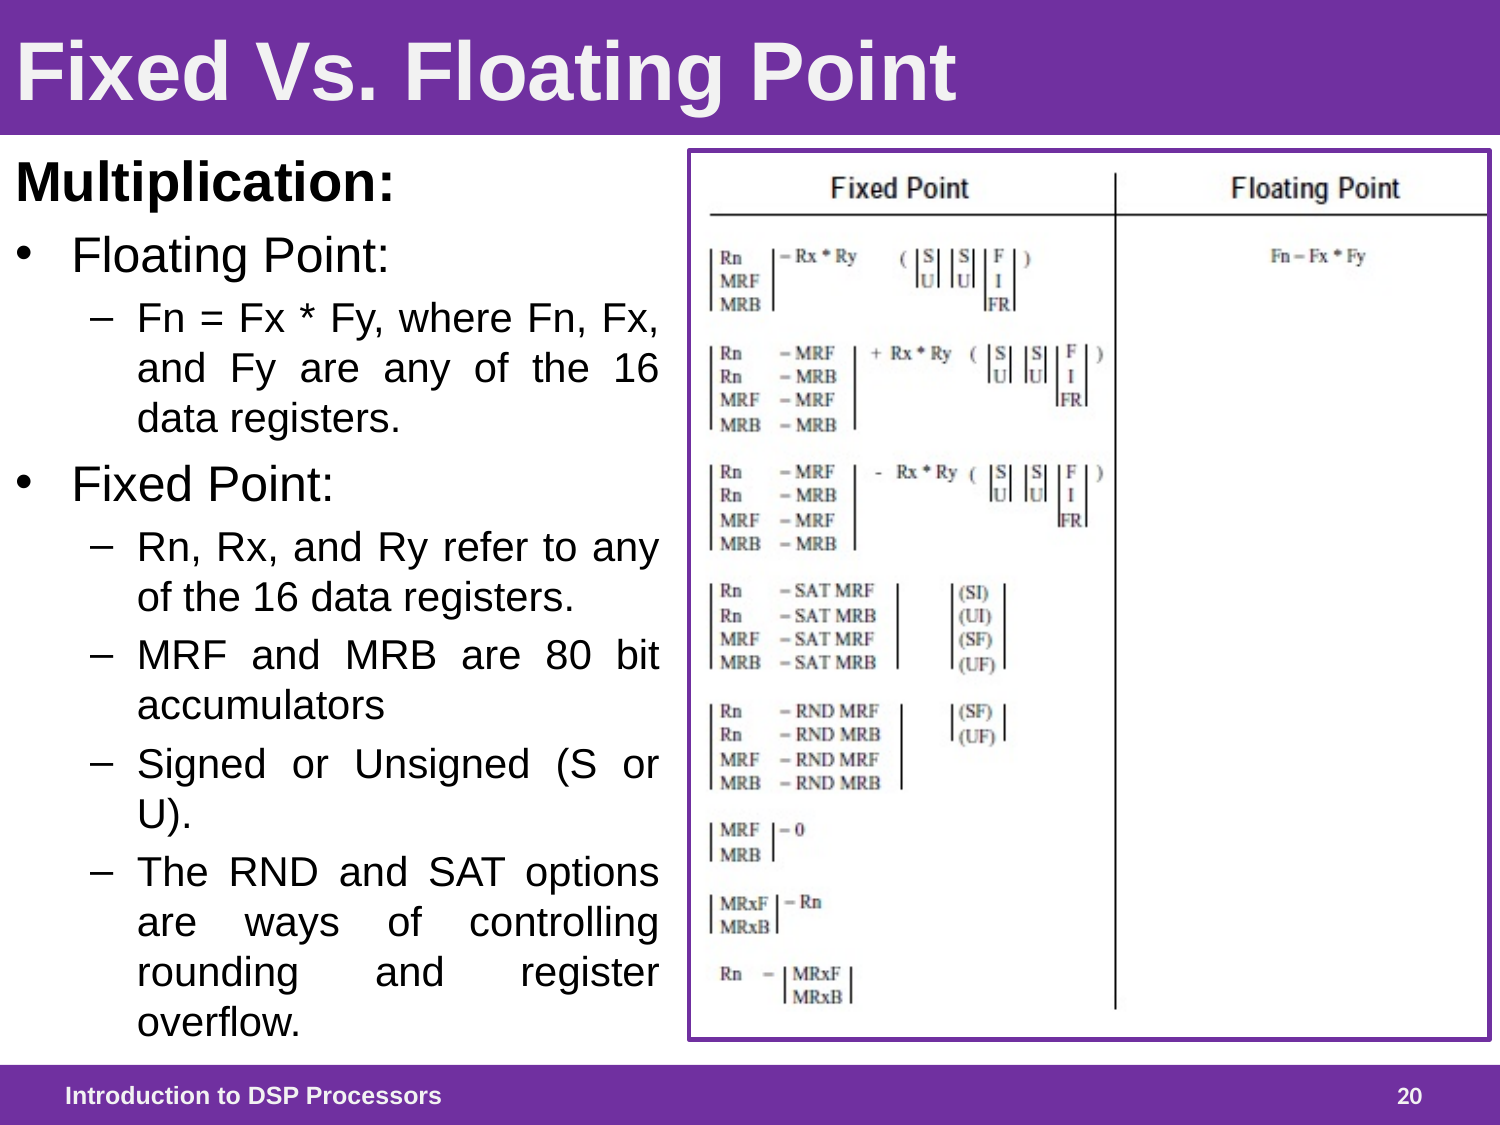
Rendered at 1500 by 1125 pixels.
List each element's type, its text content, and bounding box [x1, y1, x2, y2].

text_box [0, 1064, 1500, 1125]
slide_number 20 [1087, 1065, 1438, 1125]
picture [690, 152, 1488, 1038]
title Fixed Vs. Floating Point [0, 0, 1500, 135]
list Multiplication: Floating Point: Fn = Fx * Fy, where Fn, Fx, and Fy are any of the 16 data registers. Fixed Point: Rn, Rx, and Ry refer to any of the 16 data registers. MRF and MRB are 80 bit accumulators Signed or Unsigned (S or U). The RND and SAT options are ways of controlling rounding and register overflow. [0, 137, 675, 1063]
footer Introduction to DSP Processors [50, 1065, 525, 1125]
